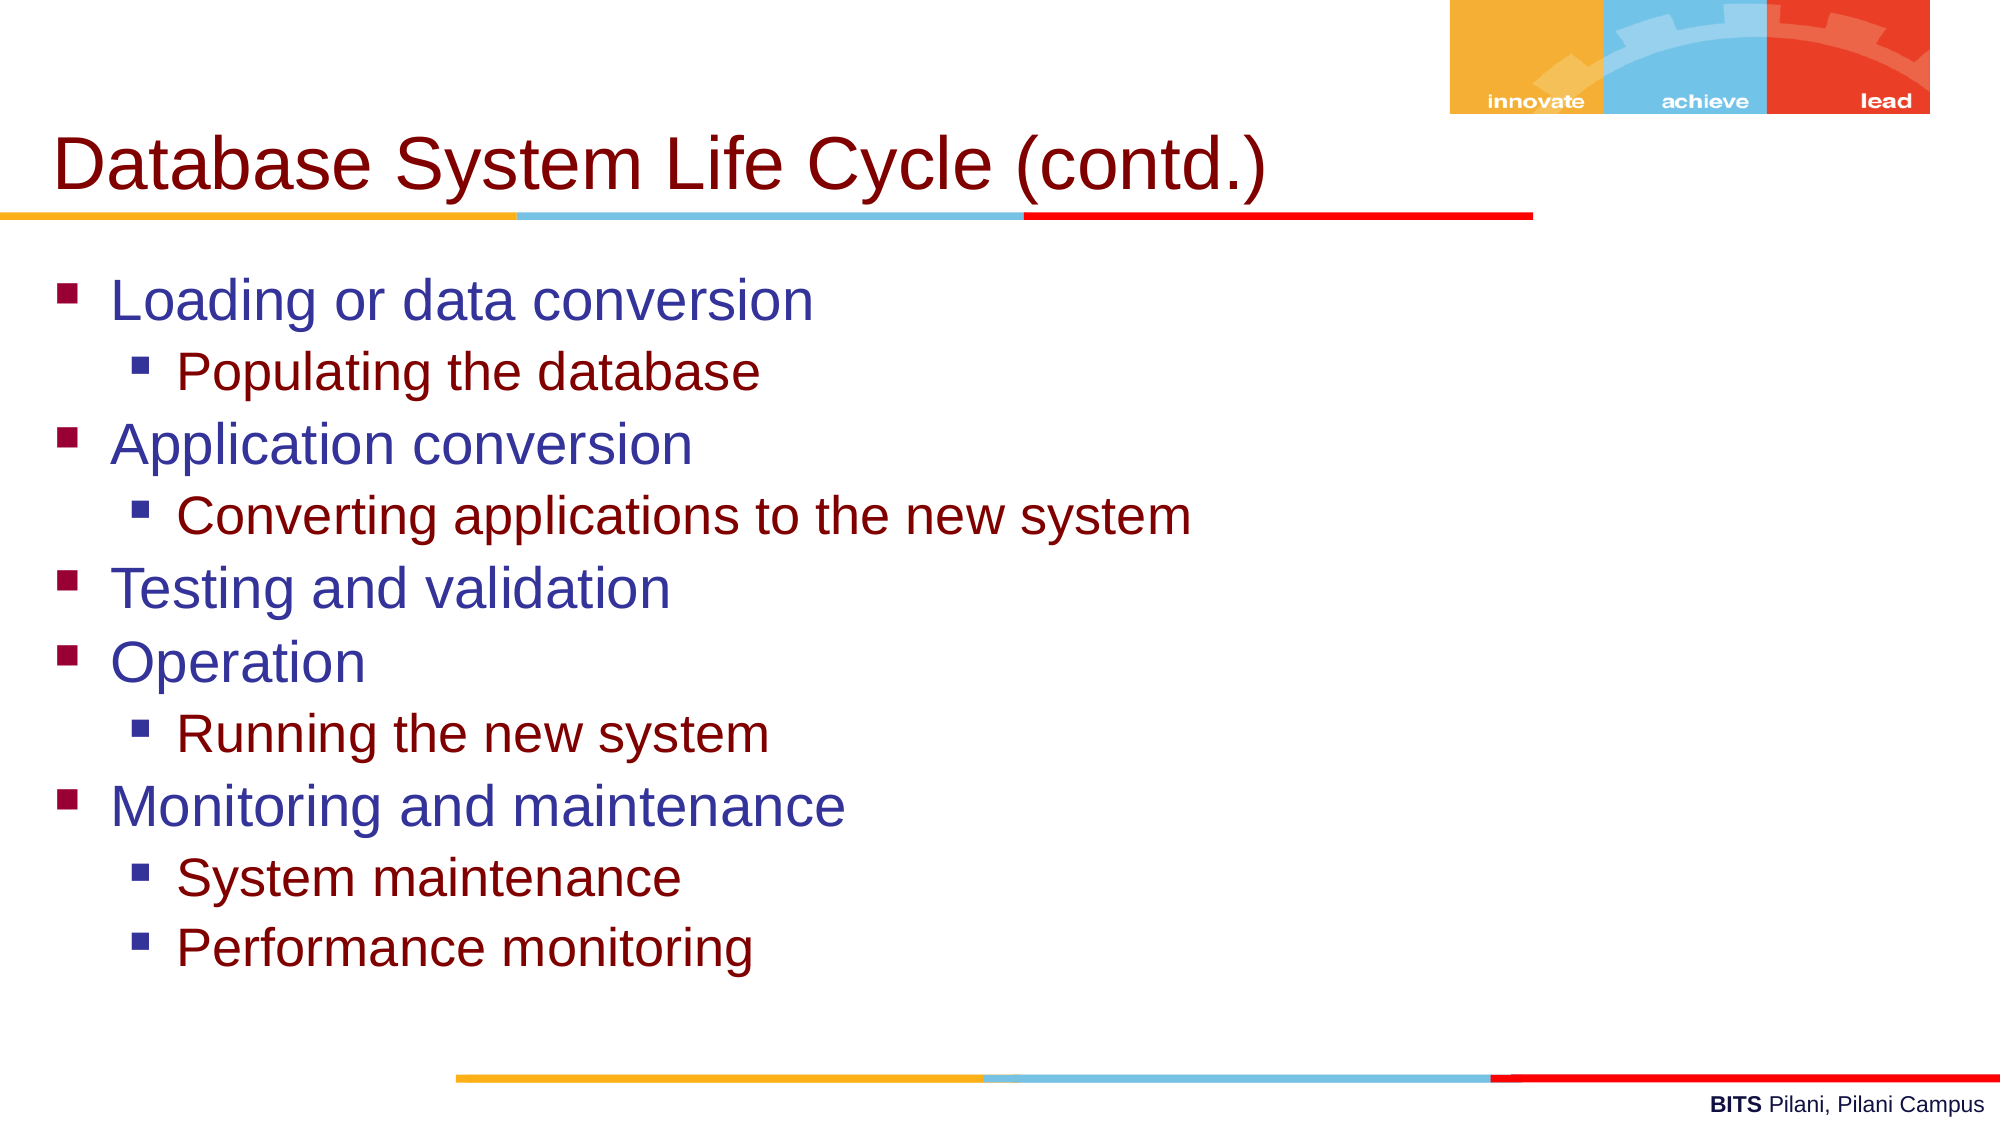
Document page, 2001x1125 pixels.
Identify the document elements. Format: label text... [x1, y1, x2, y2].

text_box Database System Life Cycle (contd.) [37, 49, 1317, 213]
text_box Loading or data conversion Populating the database Application conversion Converting applications to the new system Testing and validation Operation Running the new system Monitoring and maintenance System maintenance Performance monitoring [39, 262, 1400, 1013]
picture [1449, 0, 1930, 114]
